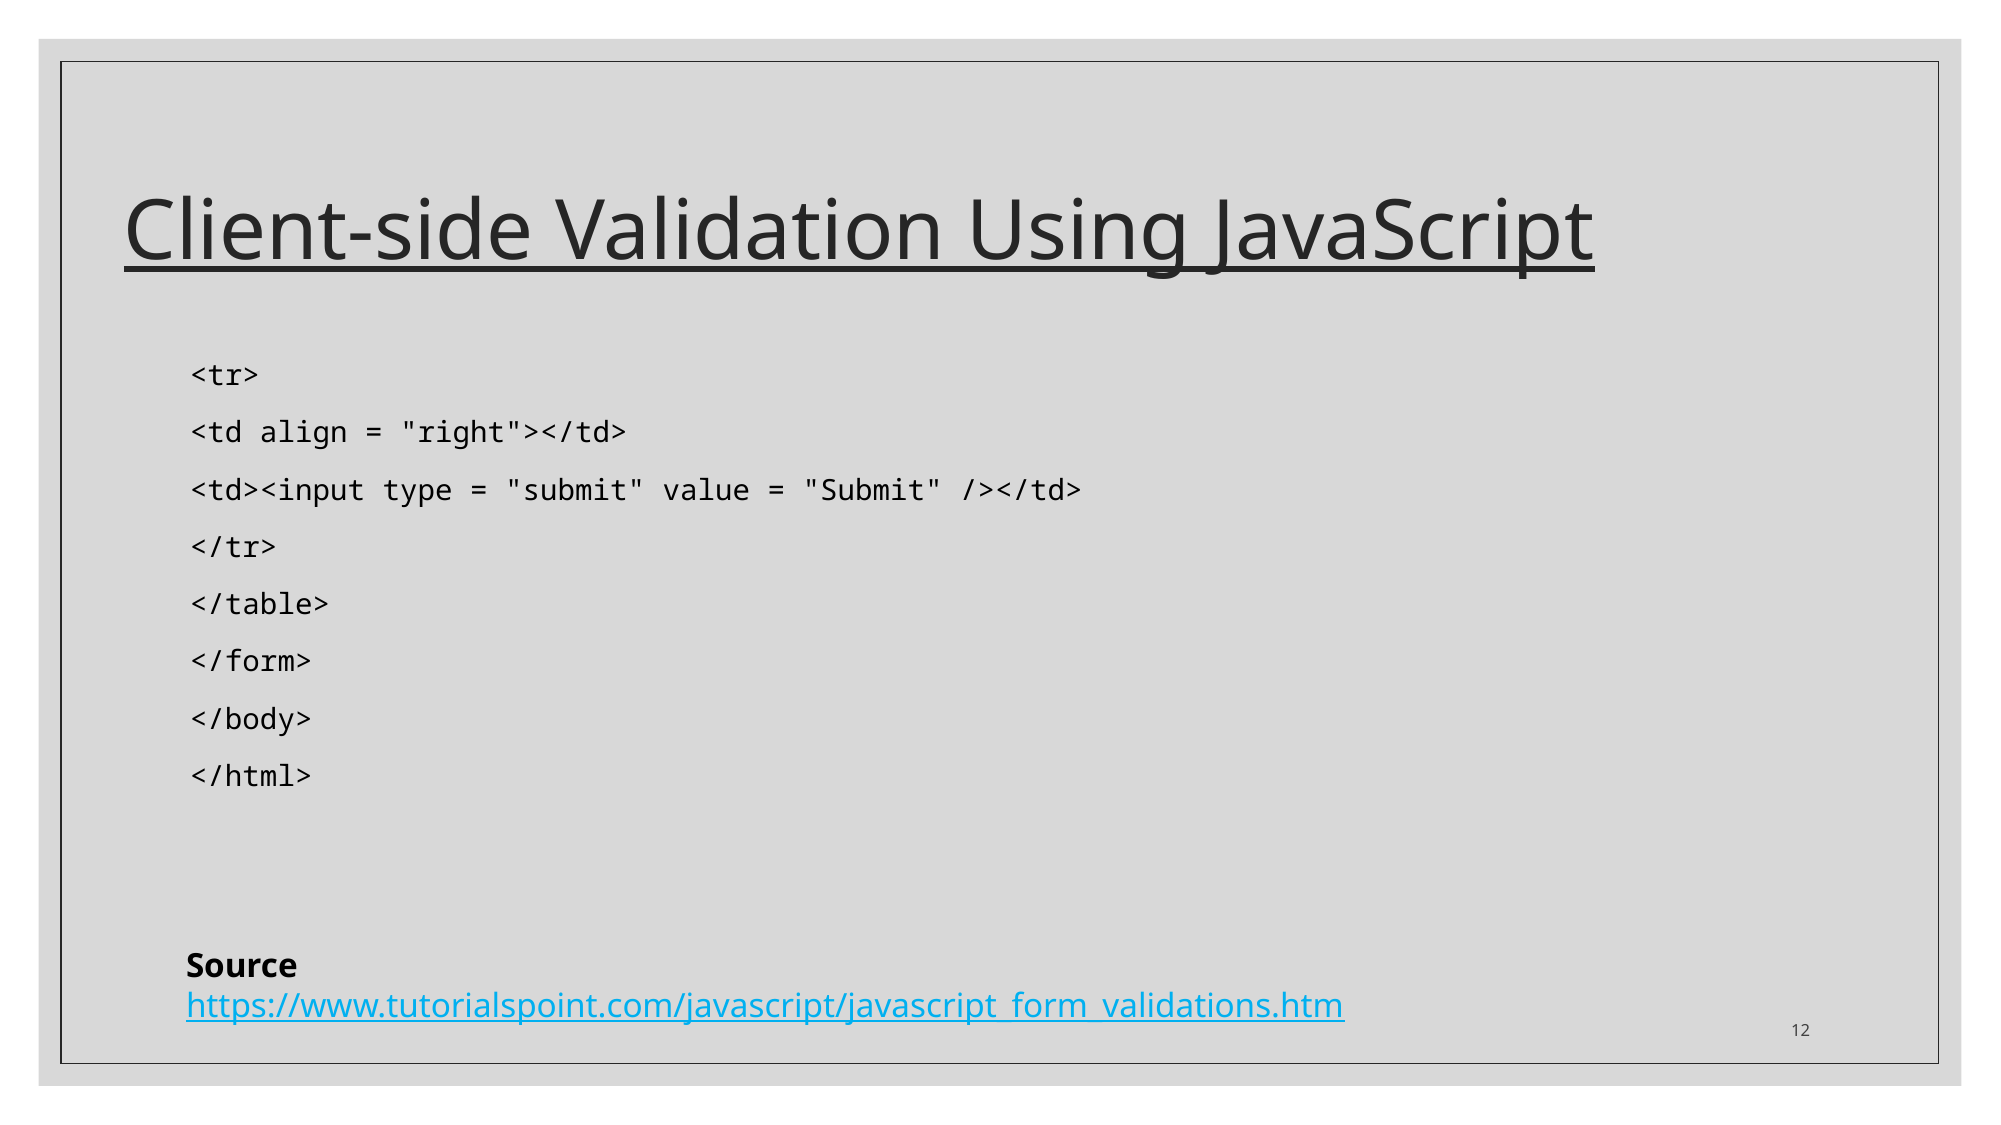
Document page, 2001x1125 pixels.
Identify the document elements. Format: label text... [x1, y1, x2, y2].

title Client-side Validation Using JavaScript [108, 120, 1825, 346]
text_box Source https://www.tutorialspoint.com/javascript/javascript_form_validations.htm [171, 936, 1822, 1037]
slide_number 12 [1687, 990, 1825, 1050]
list <tr> <td align = "right"></td> <td><input type = "submit" value = "Submit" /></td> </tr> </table> </form> </body> </html> [174, 345, 1825, 977]
